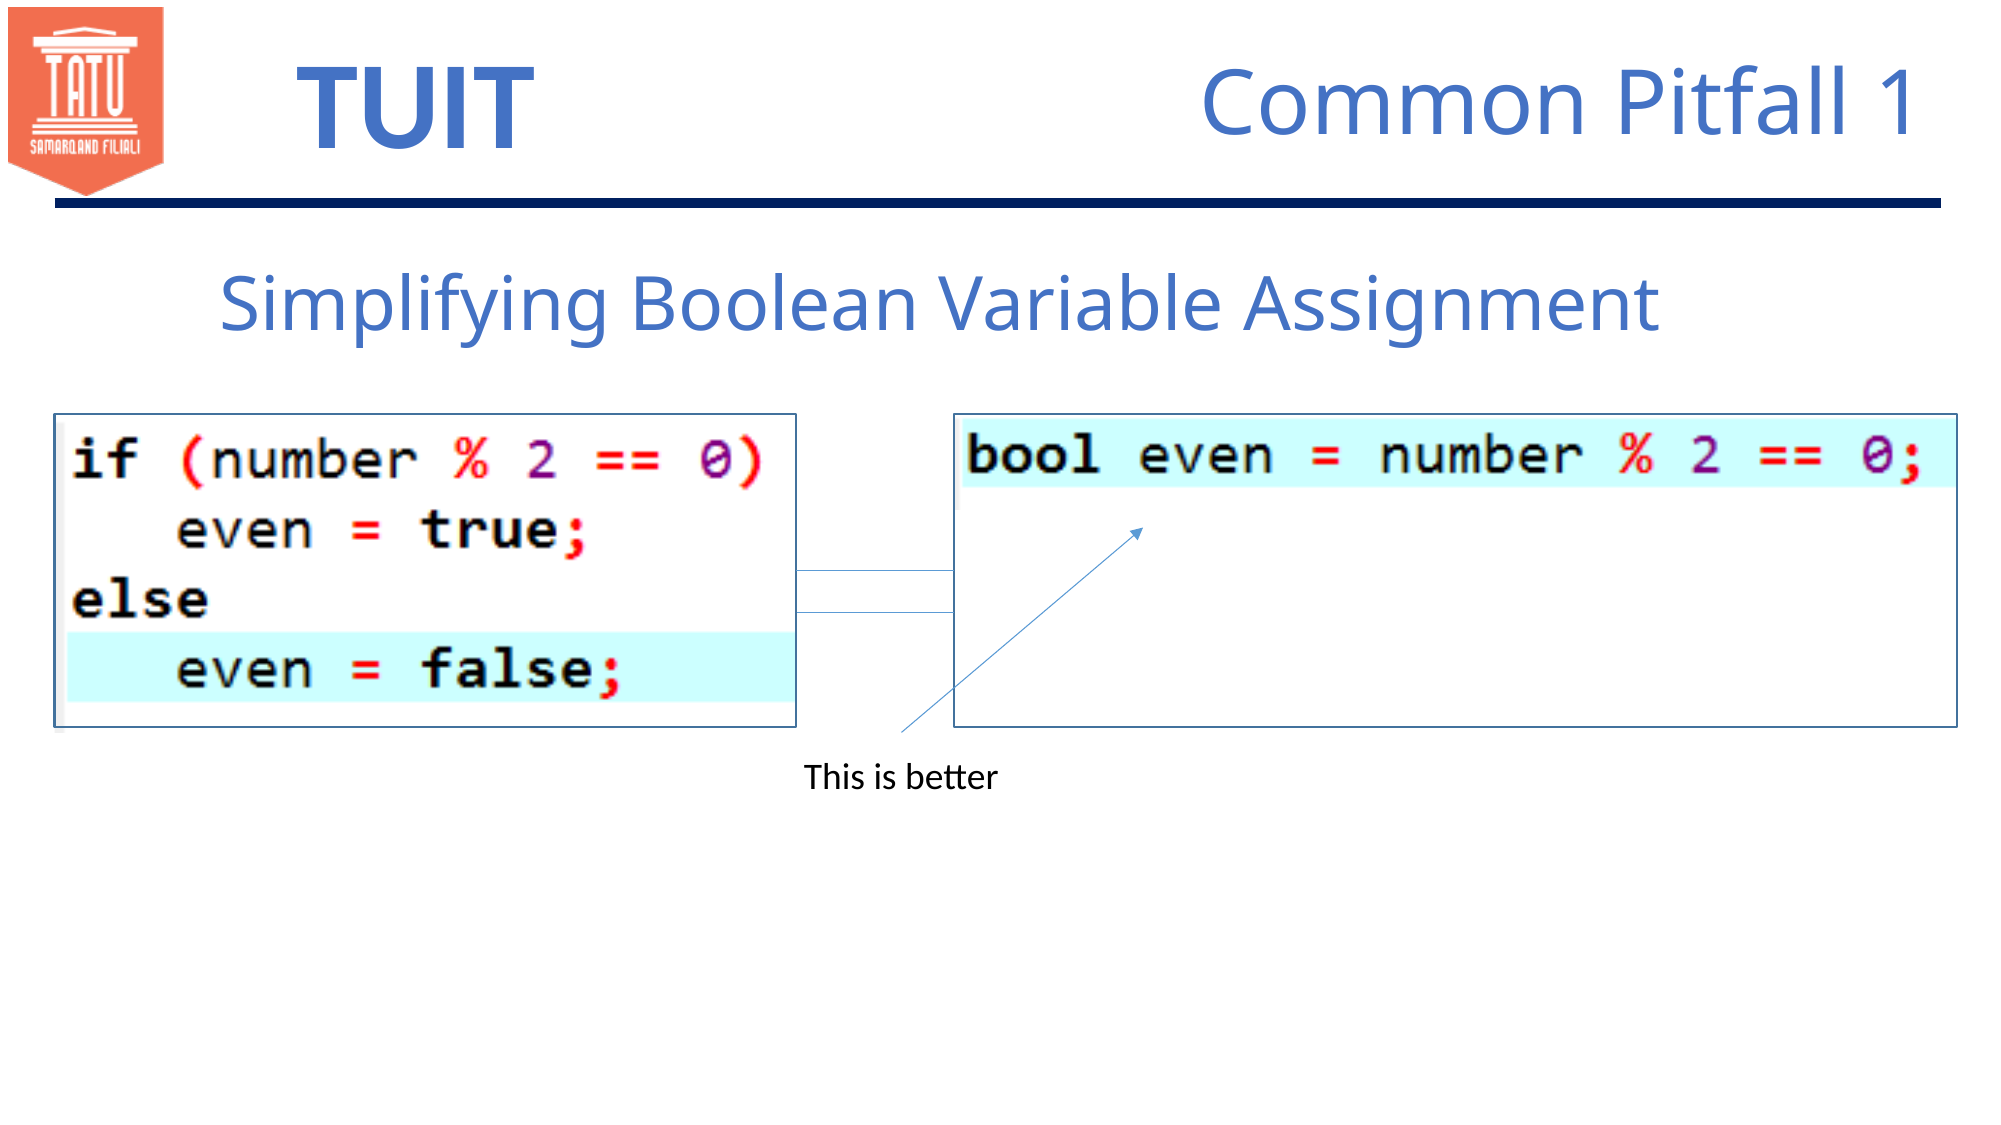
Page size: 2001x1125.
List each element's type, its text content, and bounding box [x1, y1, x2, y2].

text_box This is better [789, 744, 1014, 805]
picture [8, 7, 164, 196]
text_box [953, 413, 1958, 728]
text_box Simplifying Boolean Variable Assignment [54, 257, 1942, 360]
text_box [901, 527, 1144, 733]
text_box TUIT [281, 39, 571, 162]
text_box Common Pitfall 1 [901, 48, 1942, 162]
picture [54, 414, 797, 733]
picture [954, 414, 1957, 510]
